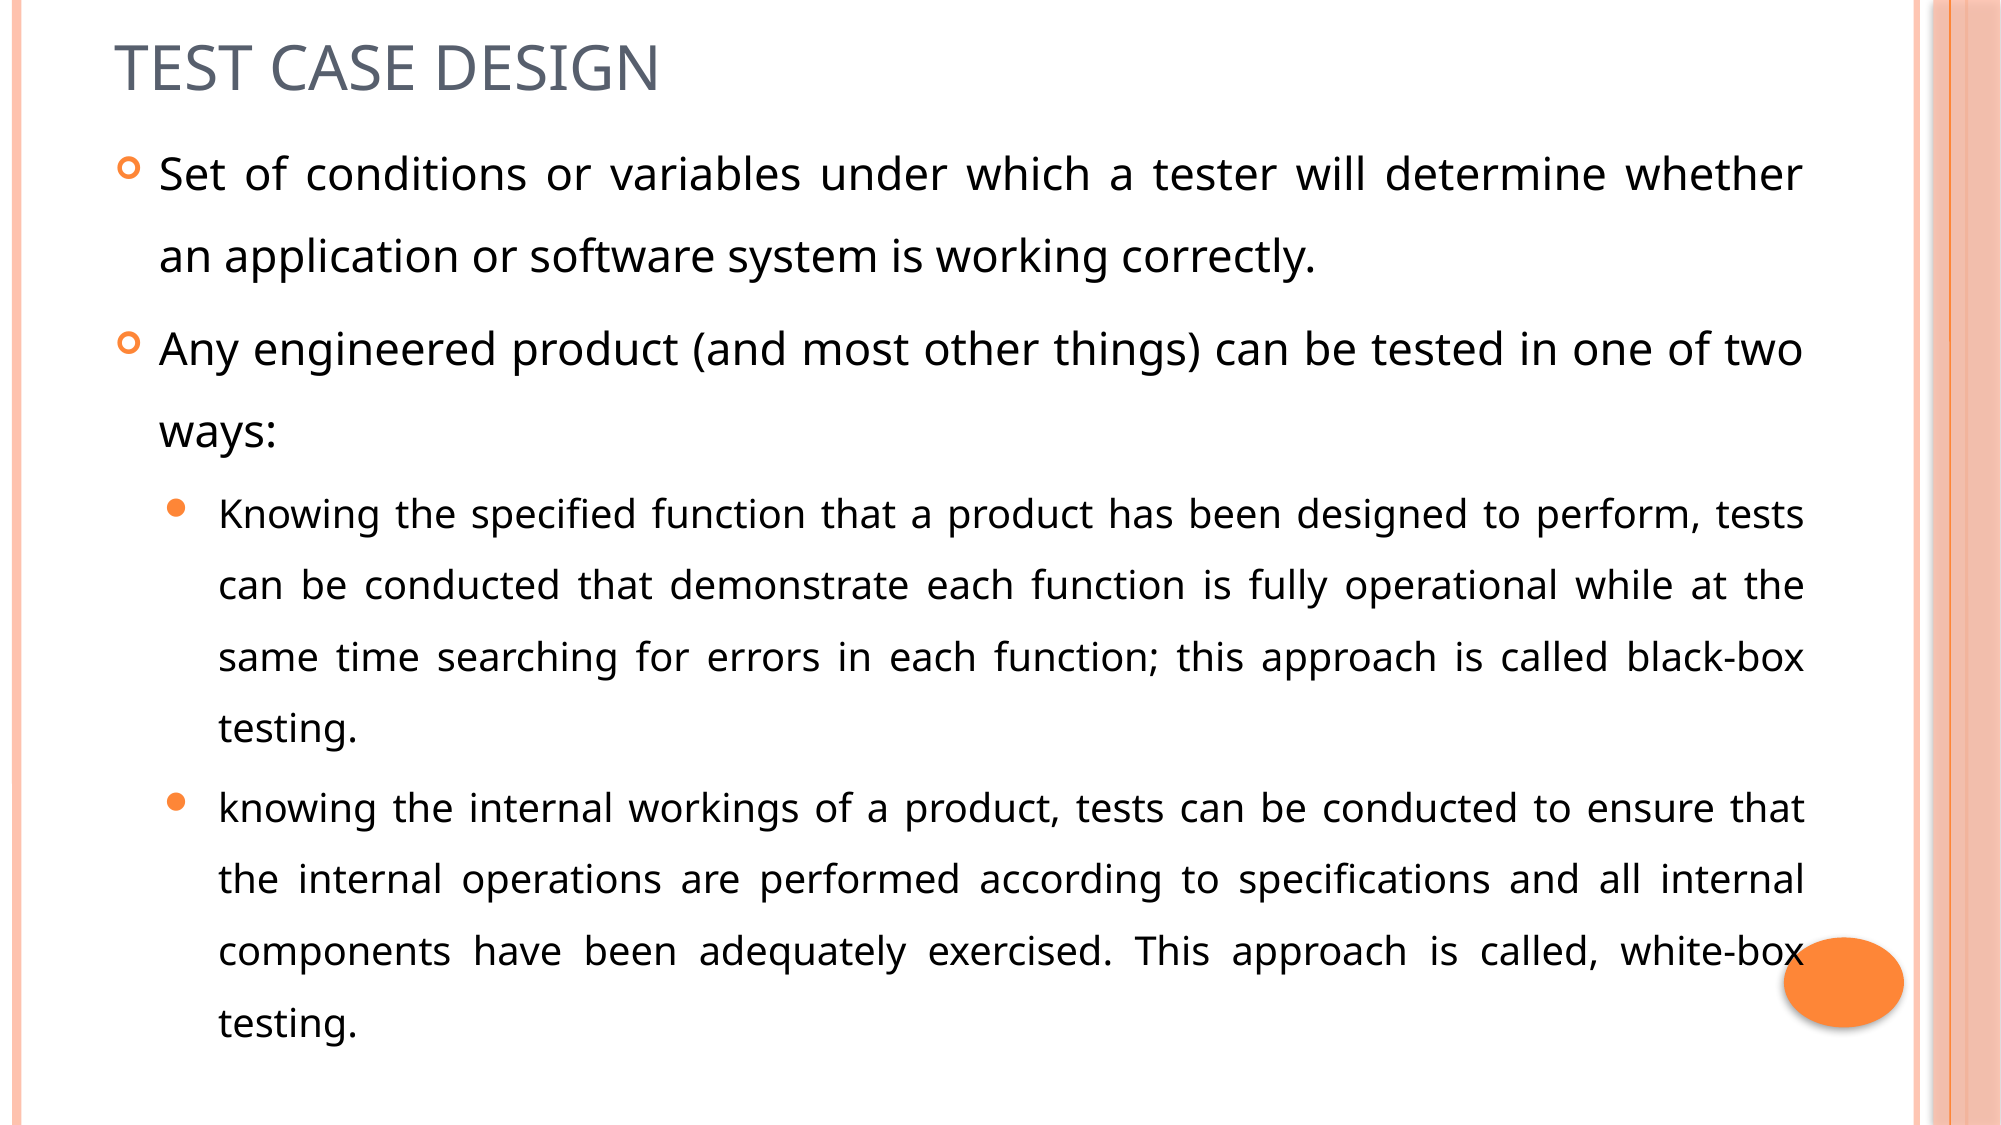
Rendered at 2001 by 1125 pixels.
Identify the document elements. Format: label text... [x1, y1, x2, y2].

title TEST CASE DESIGN [99, 0, 1734, 110]
list Set of conditions or variables under which a tester will determine whether an application or software system is working correctly. Any engineered product (and most other things) can be tested in one of two ways: Knowing the specified function that a product has been designed to perform, tests can be conducted that demonstrate each function is fully operational while at the same time searching for errors in each function; this approach is called black-box testing. knowing the internal workings of a product, tests can be conducted to ensure that the internal operations are performed according to specifications and all internal components have been adequately exercised. This approach is called, white-box testing. [99, 110, 1821, 1062]
